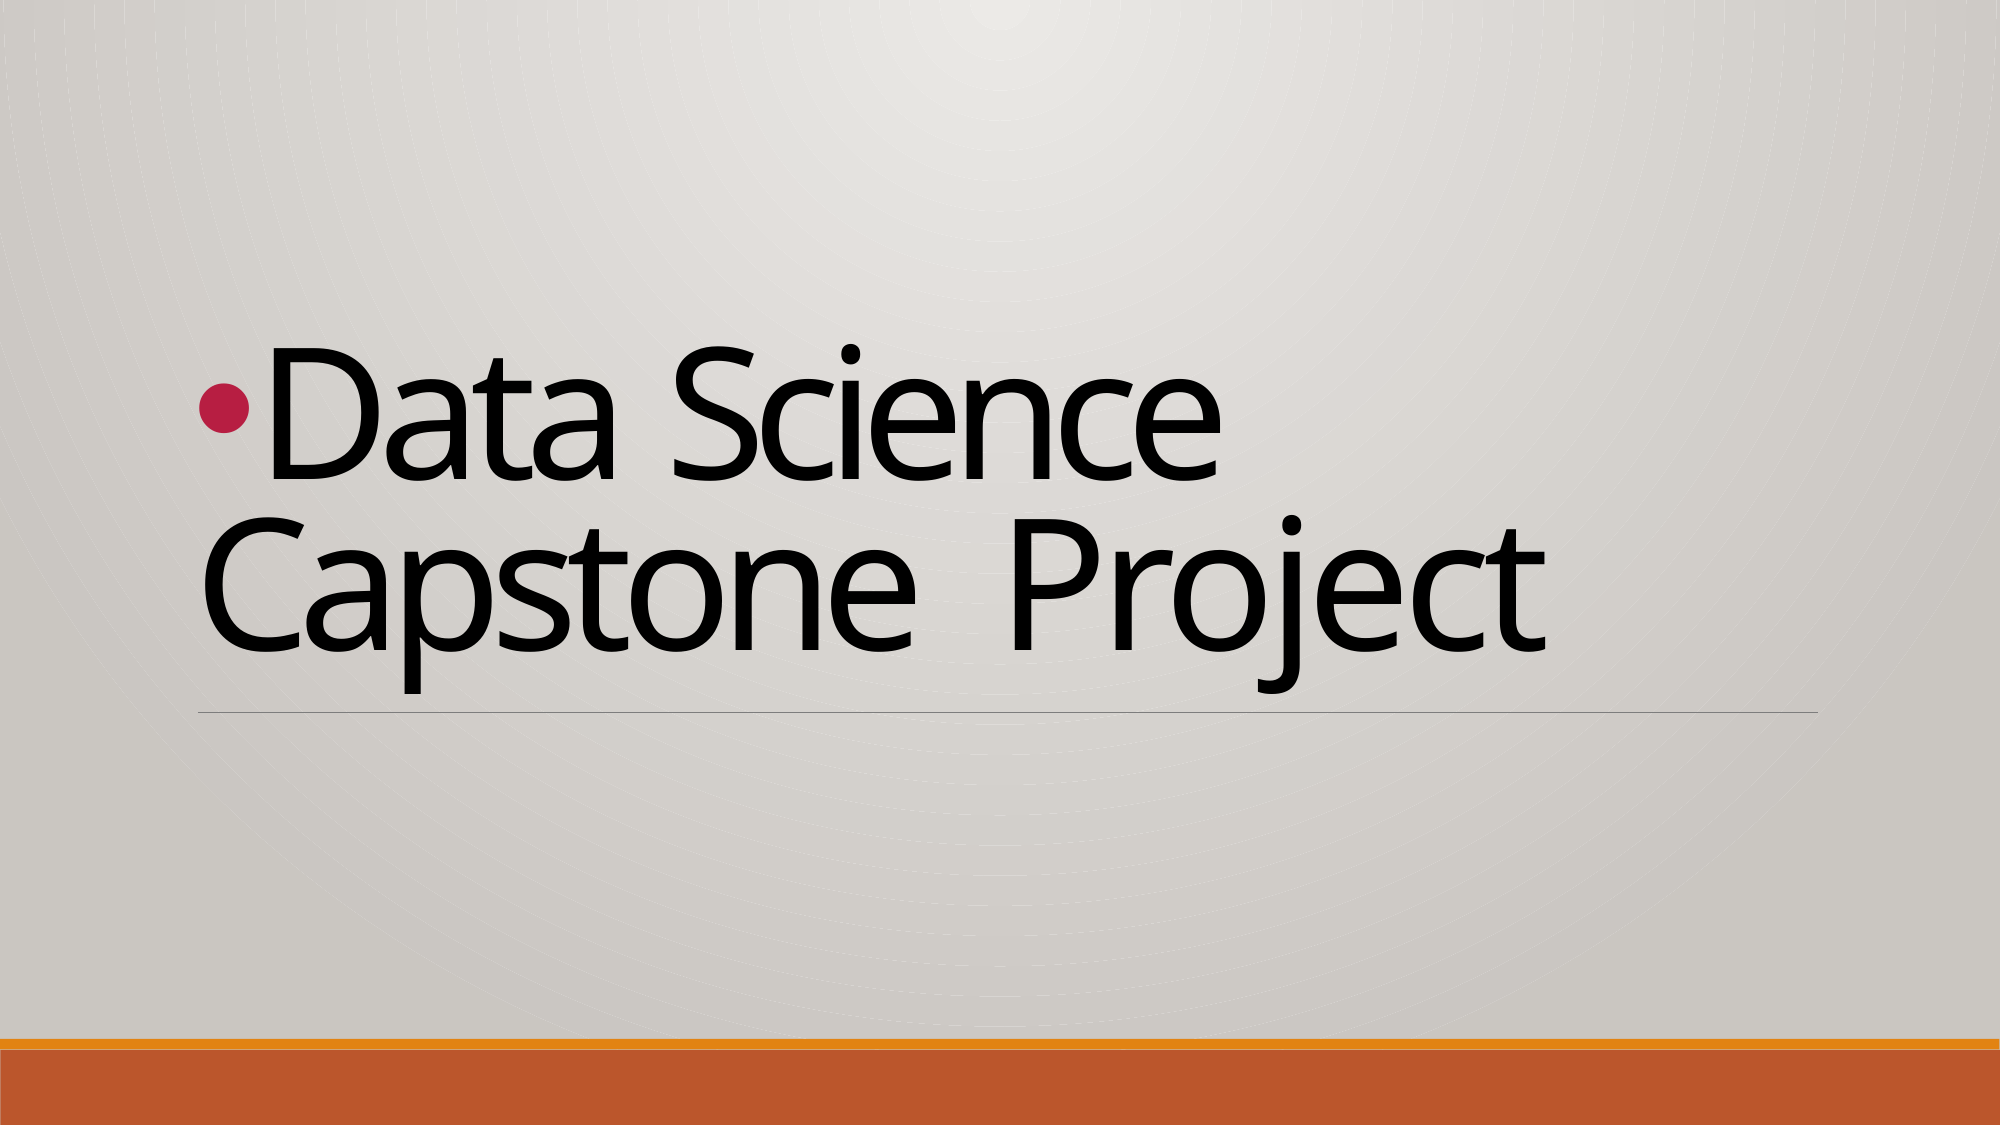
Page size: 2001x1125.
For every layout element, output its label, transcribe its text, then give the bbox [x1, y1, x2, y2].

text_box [0, 1038, 2000, 1125]
list Data Science Capstone Project [192, 266, 1808, 983]
